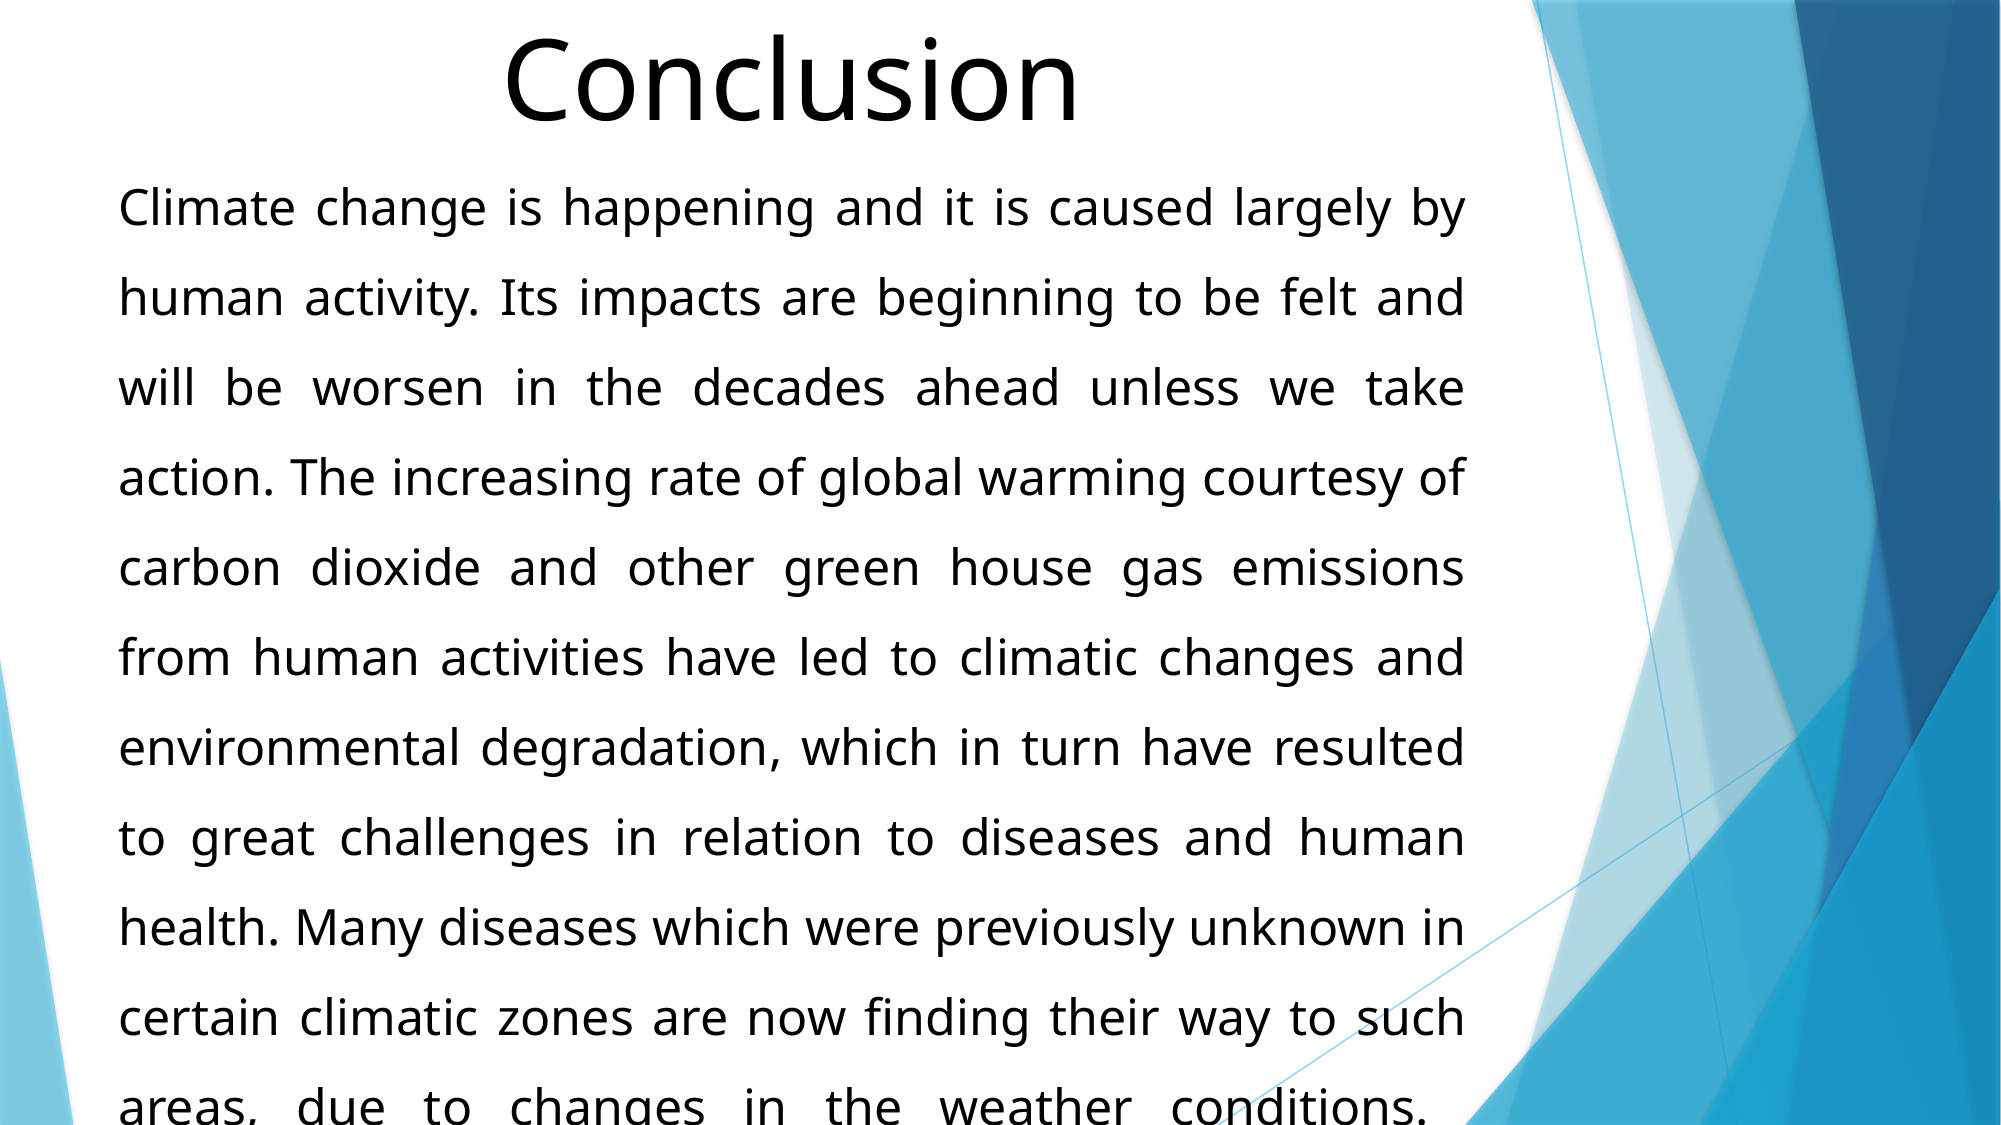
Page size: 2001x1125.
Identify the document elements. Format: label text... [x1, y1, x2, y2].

text_box Conclusion [486, 0, 1099, 150]
text_box Climate change is happening and it is caused largely by human activity. Its impacts are beginning to be felt and will be worsen in the decades ahead unless we take action. The increasing rate of global warming courtesy of carbon dioxide and other green house gas emissions from human activities have led to climatic changes and environmental degradation, which in turn have resulted to great challenges in relation to diseases and human health. Many diseases which were previously unknown in certain climatic zones are now finding their way to such areas, due to changes in the weather conditions. conditions that favor their comeback. [103, 138, 1482, 1125]
